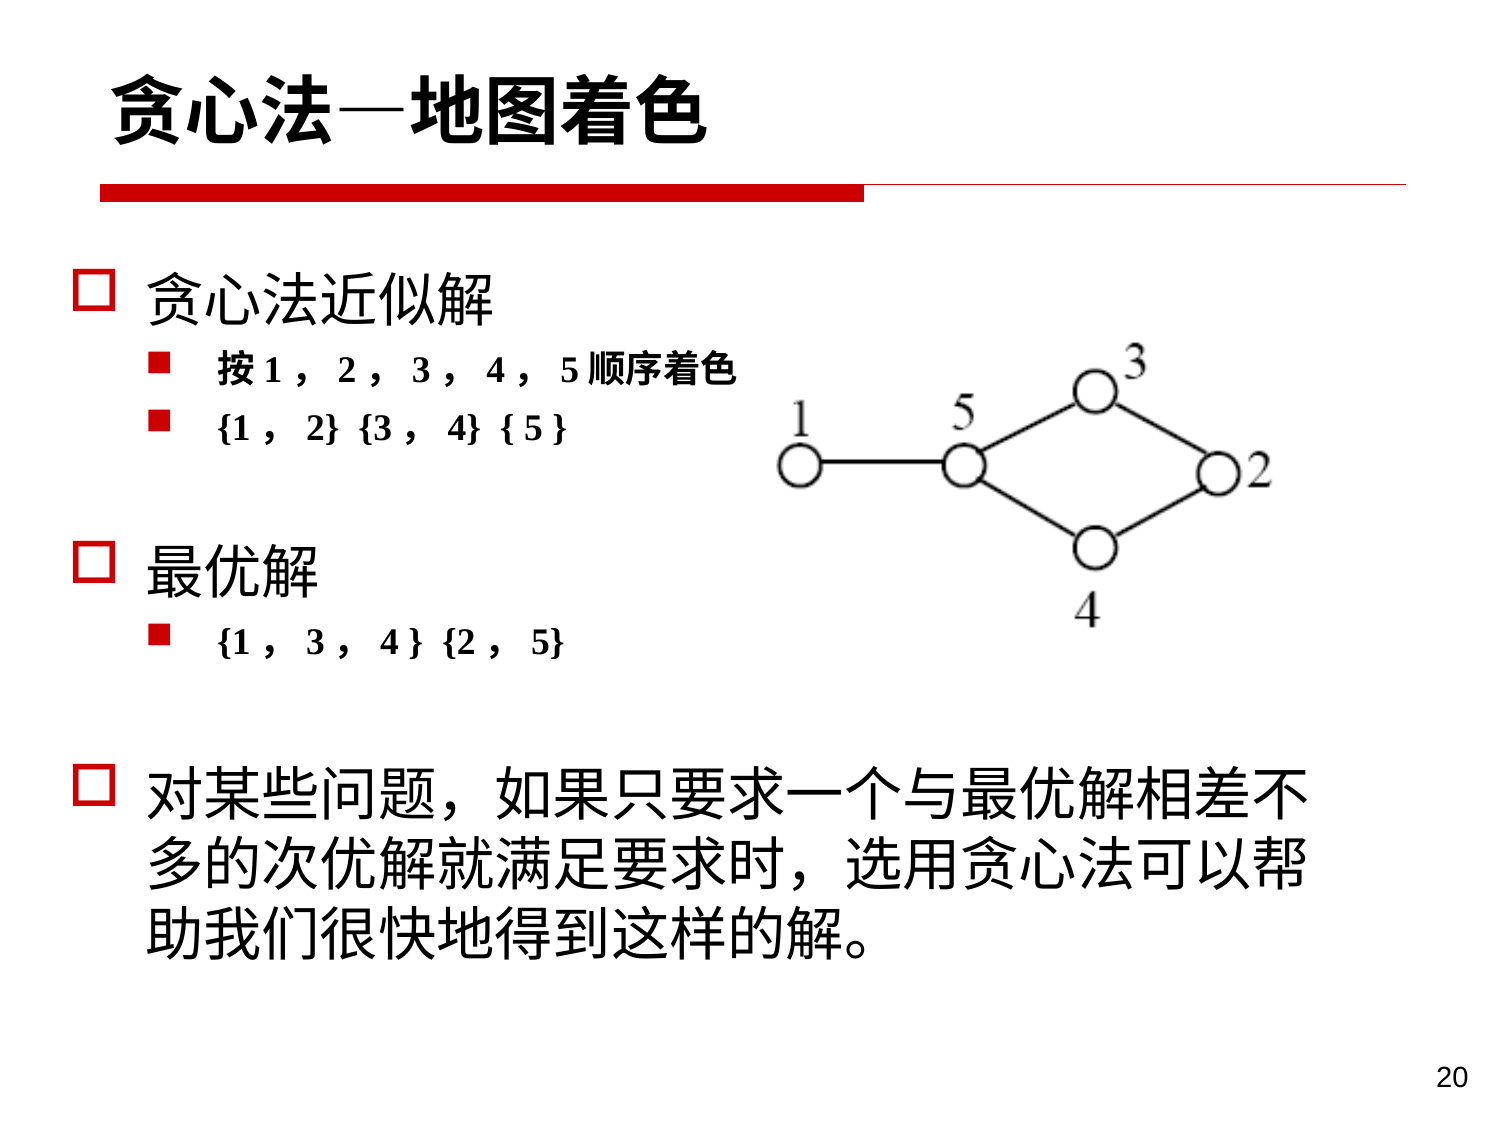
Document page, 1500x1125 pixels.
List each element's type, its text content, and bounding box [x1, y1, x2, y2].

title 贪心法—地图着色 [94, 50, 1407, 161]
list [773, 337, 1285, 649]
text_box 20 [1421, 1051, 1500, 1104]
list 贪心法近似解 按1，2，3，4，5顺序着色 {1，2} {3，4} { 5 } 最优解 {1，3，4 } {2，5} 对某些问题，如果只要求一个与最优解相差不多的次优解就满足要求时，选用贪心法可以帮助我们很快地得到这样的解。 [53, 255, 1383, 823]
